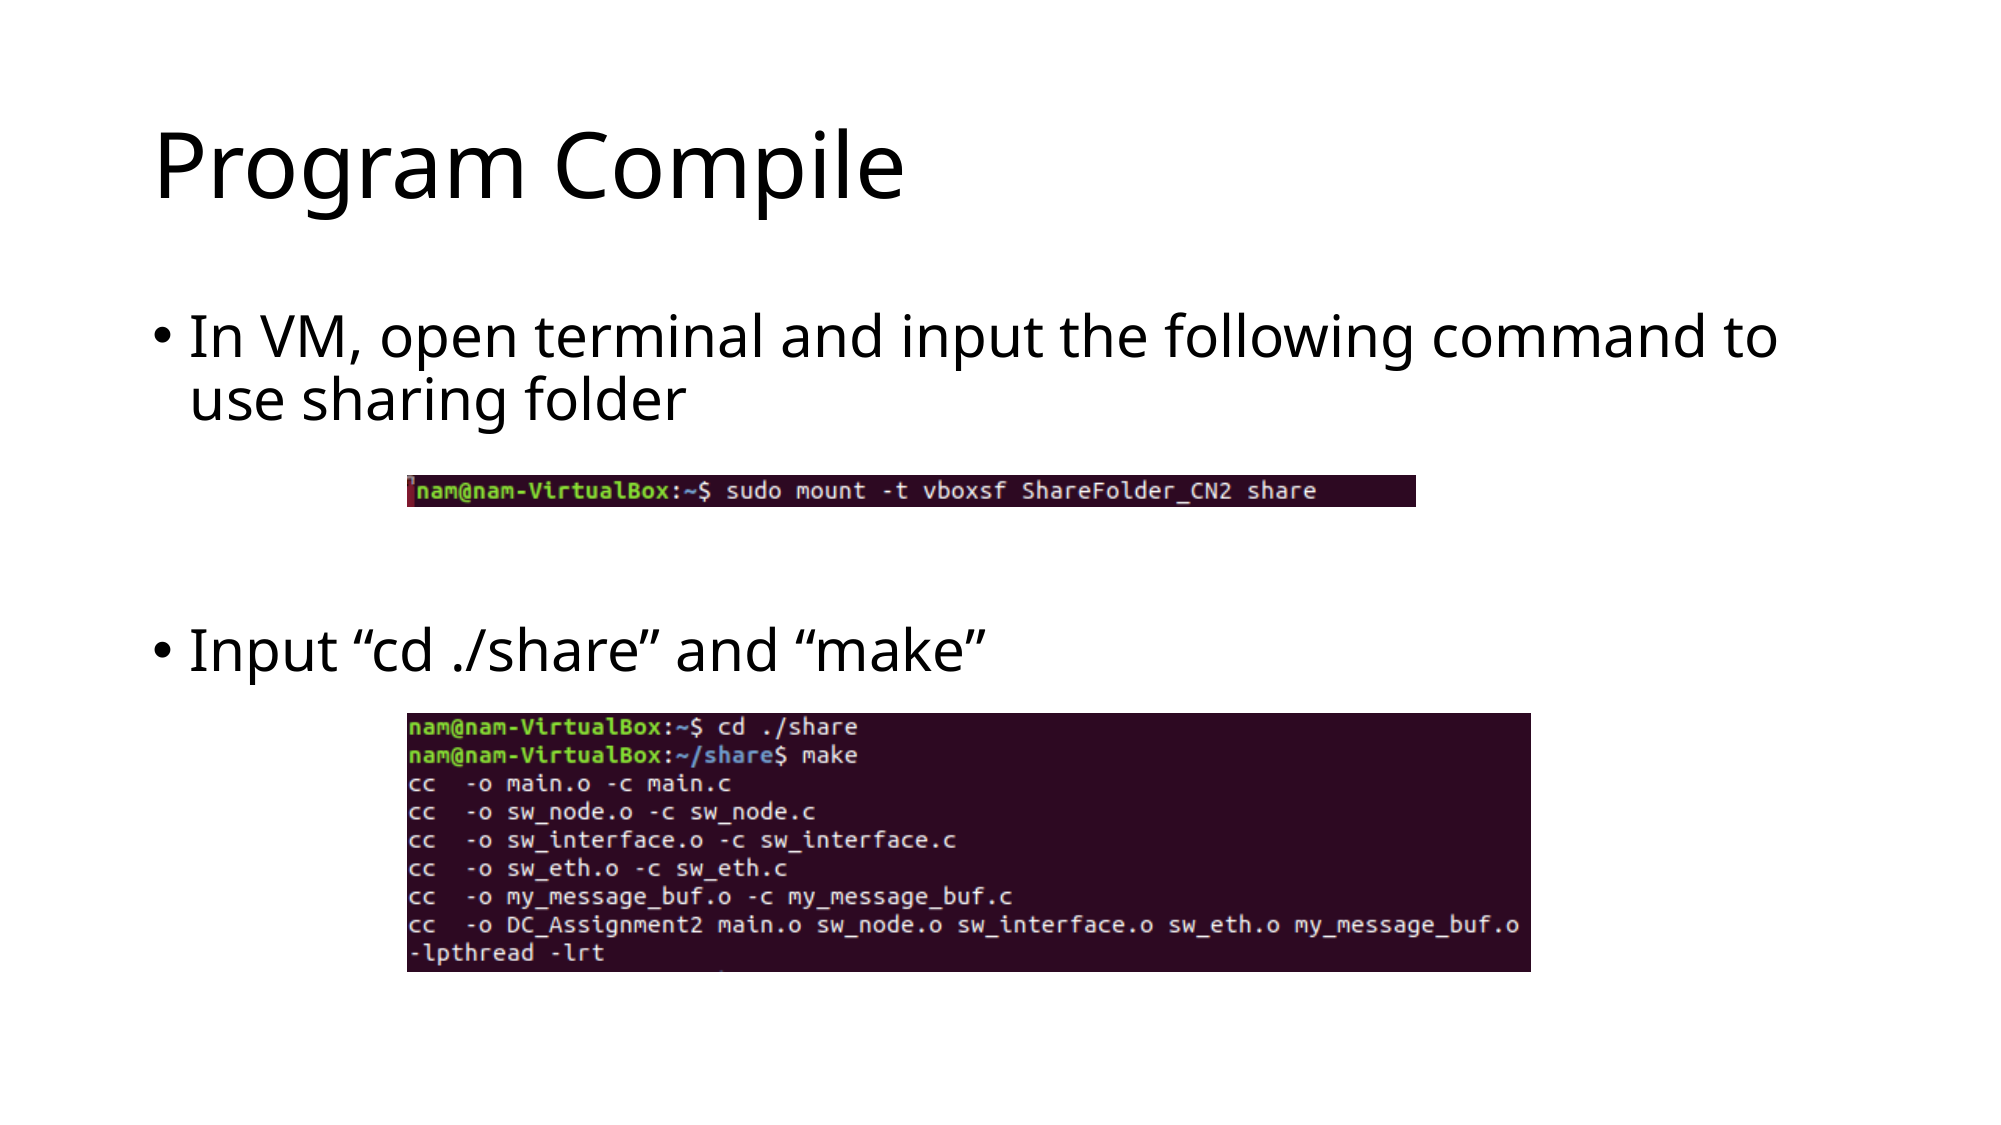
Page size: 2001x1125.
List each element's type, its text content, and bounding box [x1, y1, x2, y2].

list In VM, open terminal and input the following command to use sharing folder Input “cd ./share” and “make” [137, 299, 1863, 1014]
picture [407, 713, 1531, 972]
picture [407, 475, 1416, 507]
title Program Compile [137, 59, 1863, 278]
